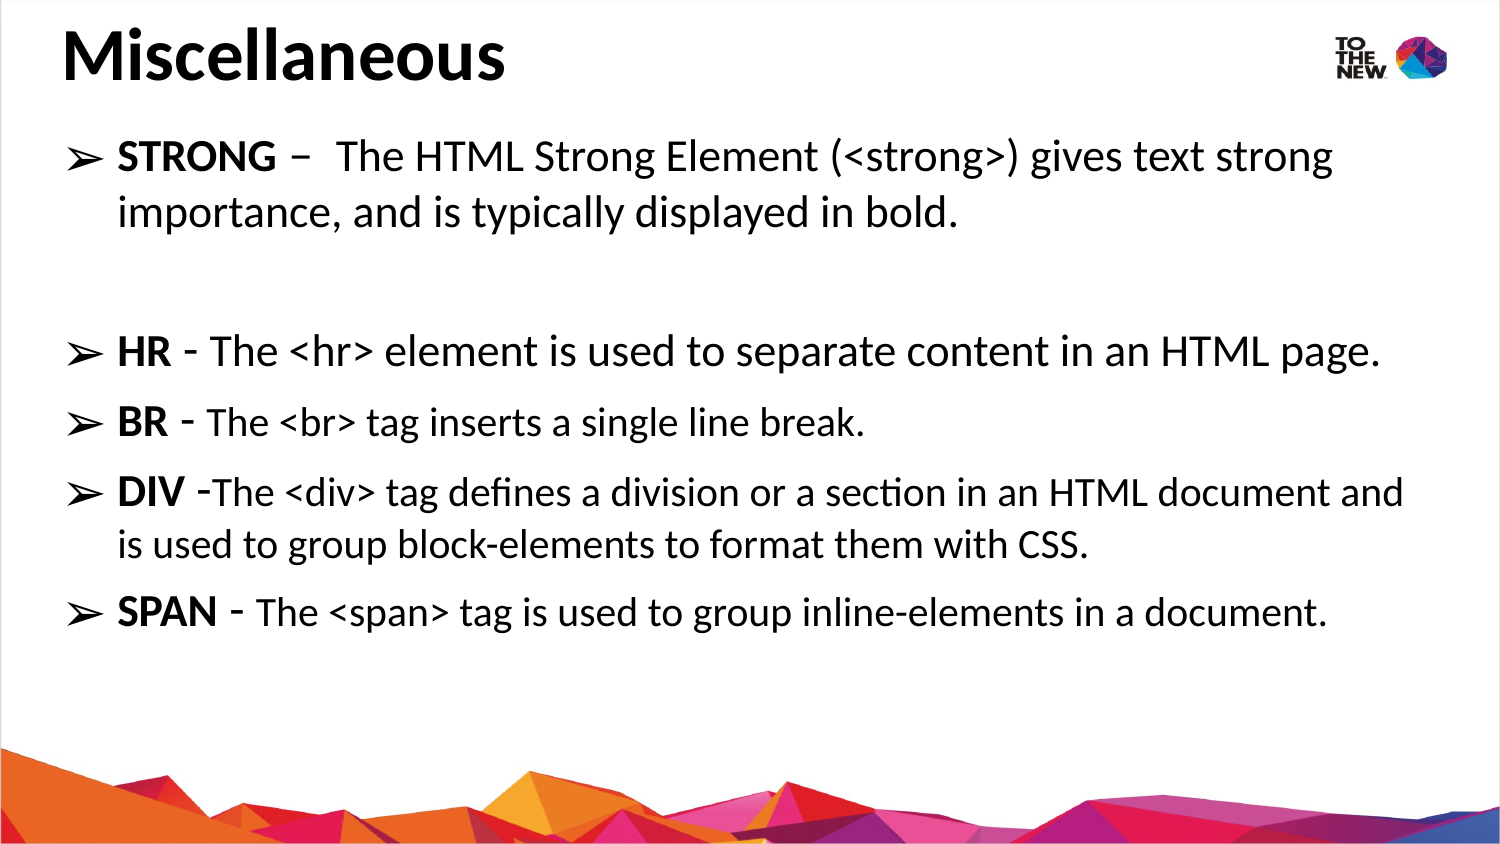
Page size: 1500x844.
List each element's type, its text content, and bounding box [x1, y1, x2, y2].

title Miscellaneous [46, 15, 1304, 86]
picture [0, 0, 1500, 844]
list STRONG – The HTML Strong Element (<strong>) gives text strong importance, and is typically displayed in bold. HR - The <hr> element is used to separate content in an HTML page. BR - The <br> tag inserts a single line break. DIV -The <div> tag defines a division or a section in an HTML document and is used to group block-elements to format them with CSS. SPAN - The <span> tag is used to group inline-elements in a document. [46, 114, 1451, 746]
